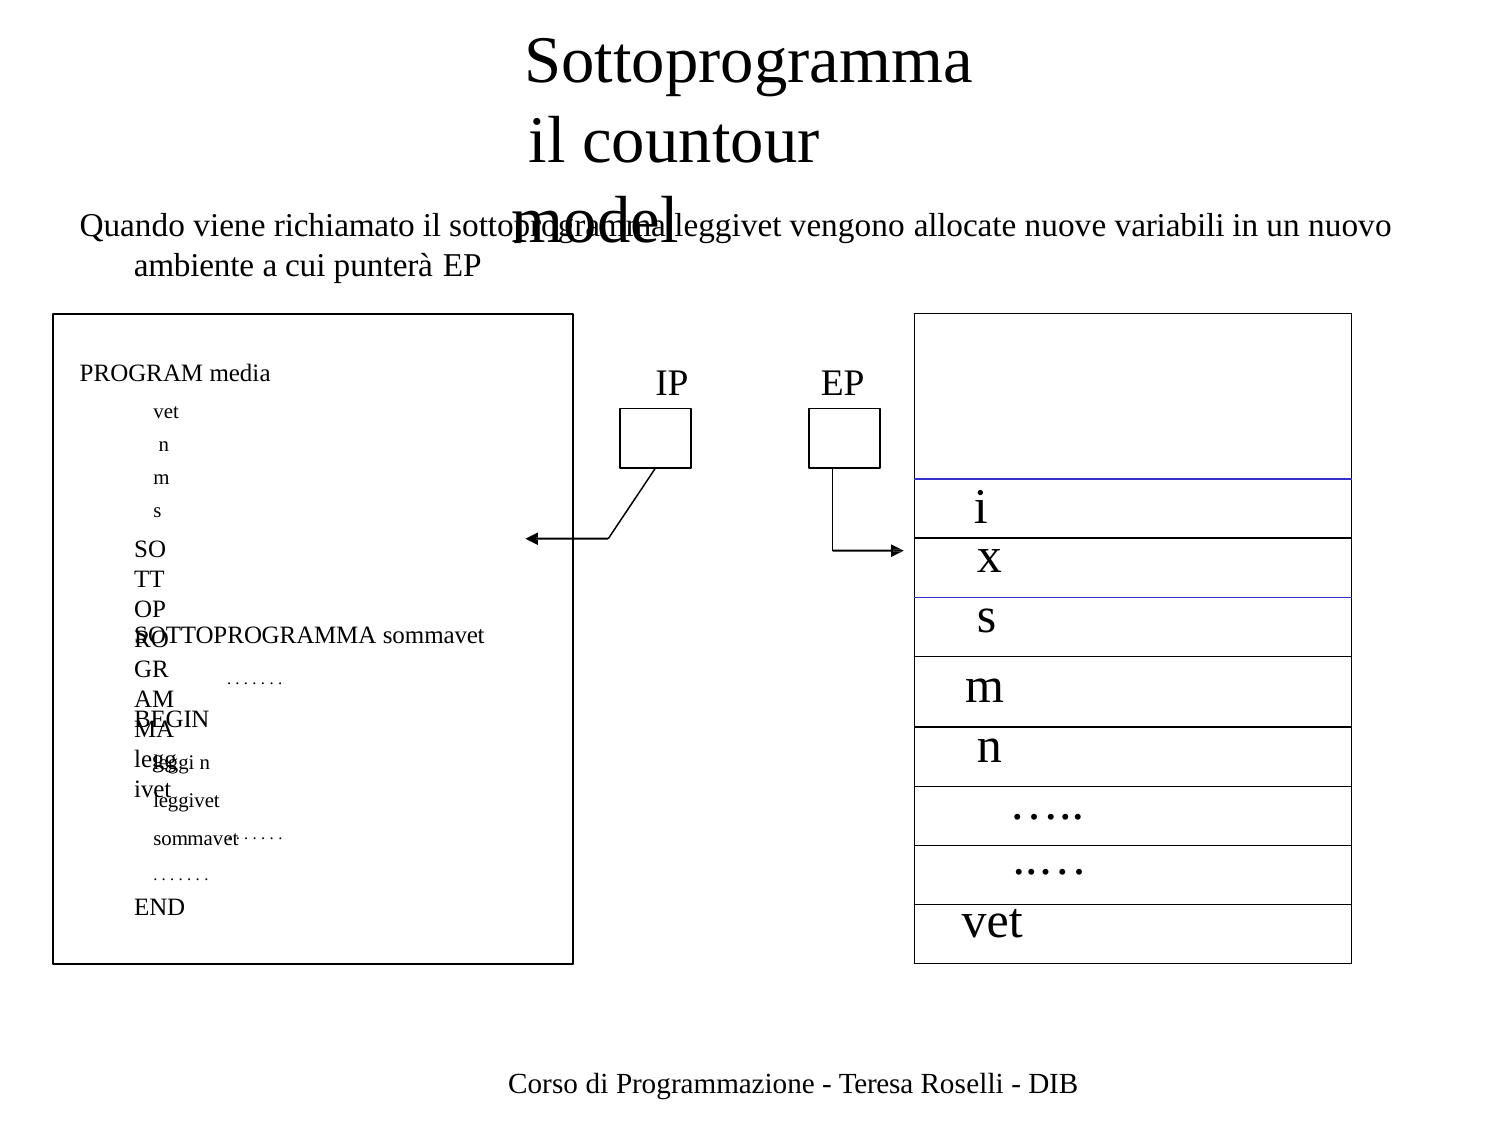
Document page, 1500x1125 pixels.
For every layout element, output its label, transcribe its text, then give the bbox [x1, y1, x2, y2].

footer Corso di Programmazione - Teresa Roselli - DIB [506, 1065, 1081, 1125]
table_cell s [915, 598, 1351, 656]
table_header [915, 314, 1351, 478]
text_box IP [653, 356, 692, 404]
table_cell m [915, 657, 1351, 726]
table_cell vet [915, 905, 1351, 963]
table_cell ..… …. [915, 846, 1351, 904]
text_box [832, 544, 904, 557]
text_box EP [818, 356, 867, 404]
table_cell ….. [915, 787, 1351, 845]
table_cell x [915, 539, 1351, 597]
text_box [53, 314, 573, 964]
table_cell n [915, 728, 1351, 786]
table_cell i [915, 480, 1351, 537]
text_box [620, 408, 692, 468]
text_box [525, 532, 609, 545]
title Sottoprogramma il countour model [509, 13, 989, 200]
text_box [808, 408, 880, 468]
text_box Quando viene richiamato il sottoprogramma leggivet vengono allocate nuove variabili in un nuovo ambiente a cui punterà EP [77, 200, 1406, 283]
